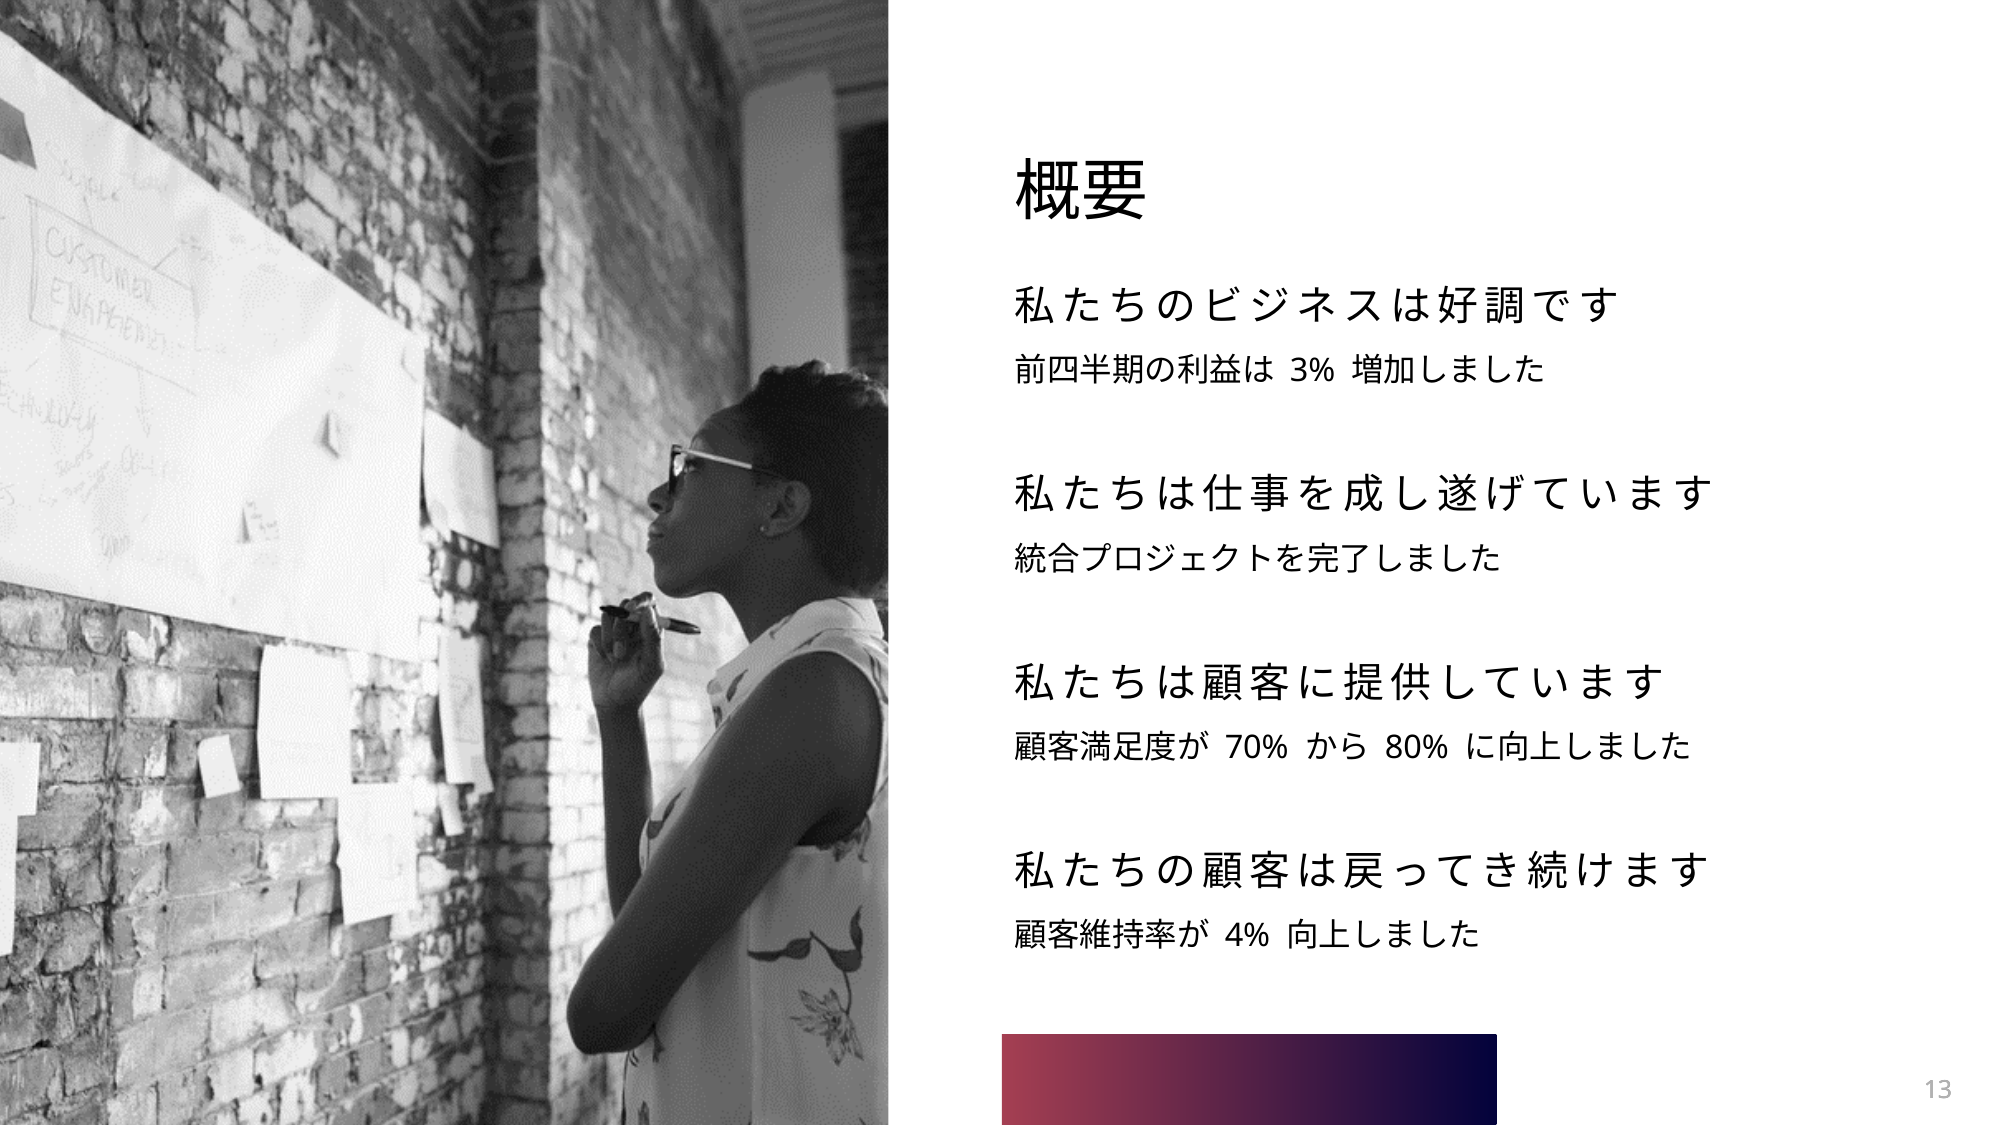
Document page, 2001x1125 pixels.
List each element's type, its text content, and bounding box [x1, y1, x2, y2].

title 概要 [999, 100, 1968, 246]
picture [0, 0, 889, 1125]
slide_number 13 [1894, 1061, 1968, 1121]
list 私たちのビジネスは好調です 前四半期の利益は 3% 増加しました 私たちは仕事を成し遂げています 統合プロジェクトを完了しました 私たちは顧客に提供しています 顧客満足度が 70% から 80% に向上しました 私たちの顧客は戻ってき続けます 顧客維持率が 4% 向上しました [999, 272, 1930, 963]
